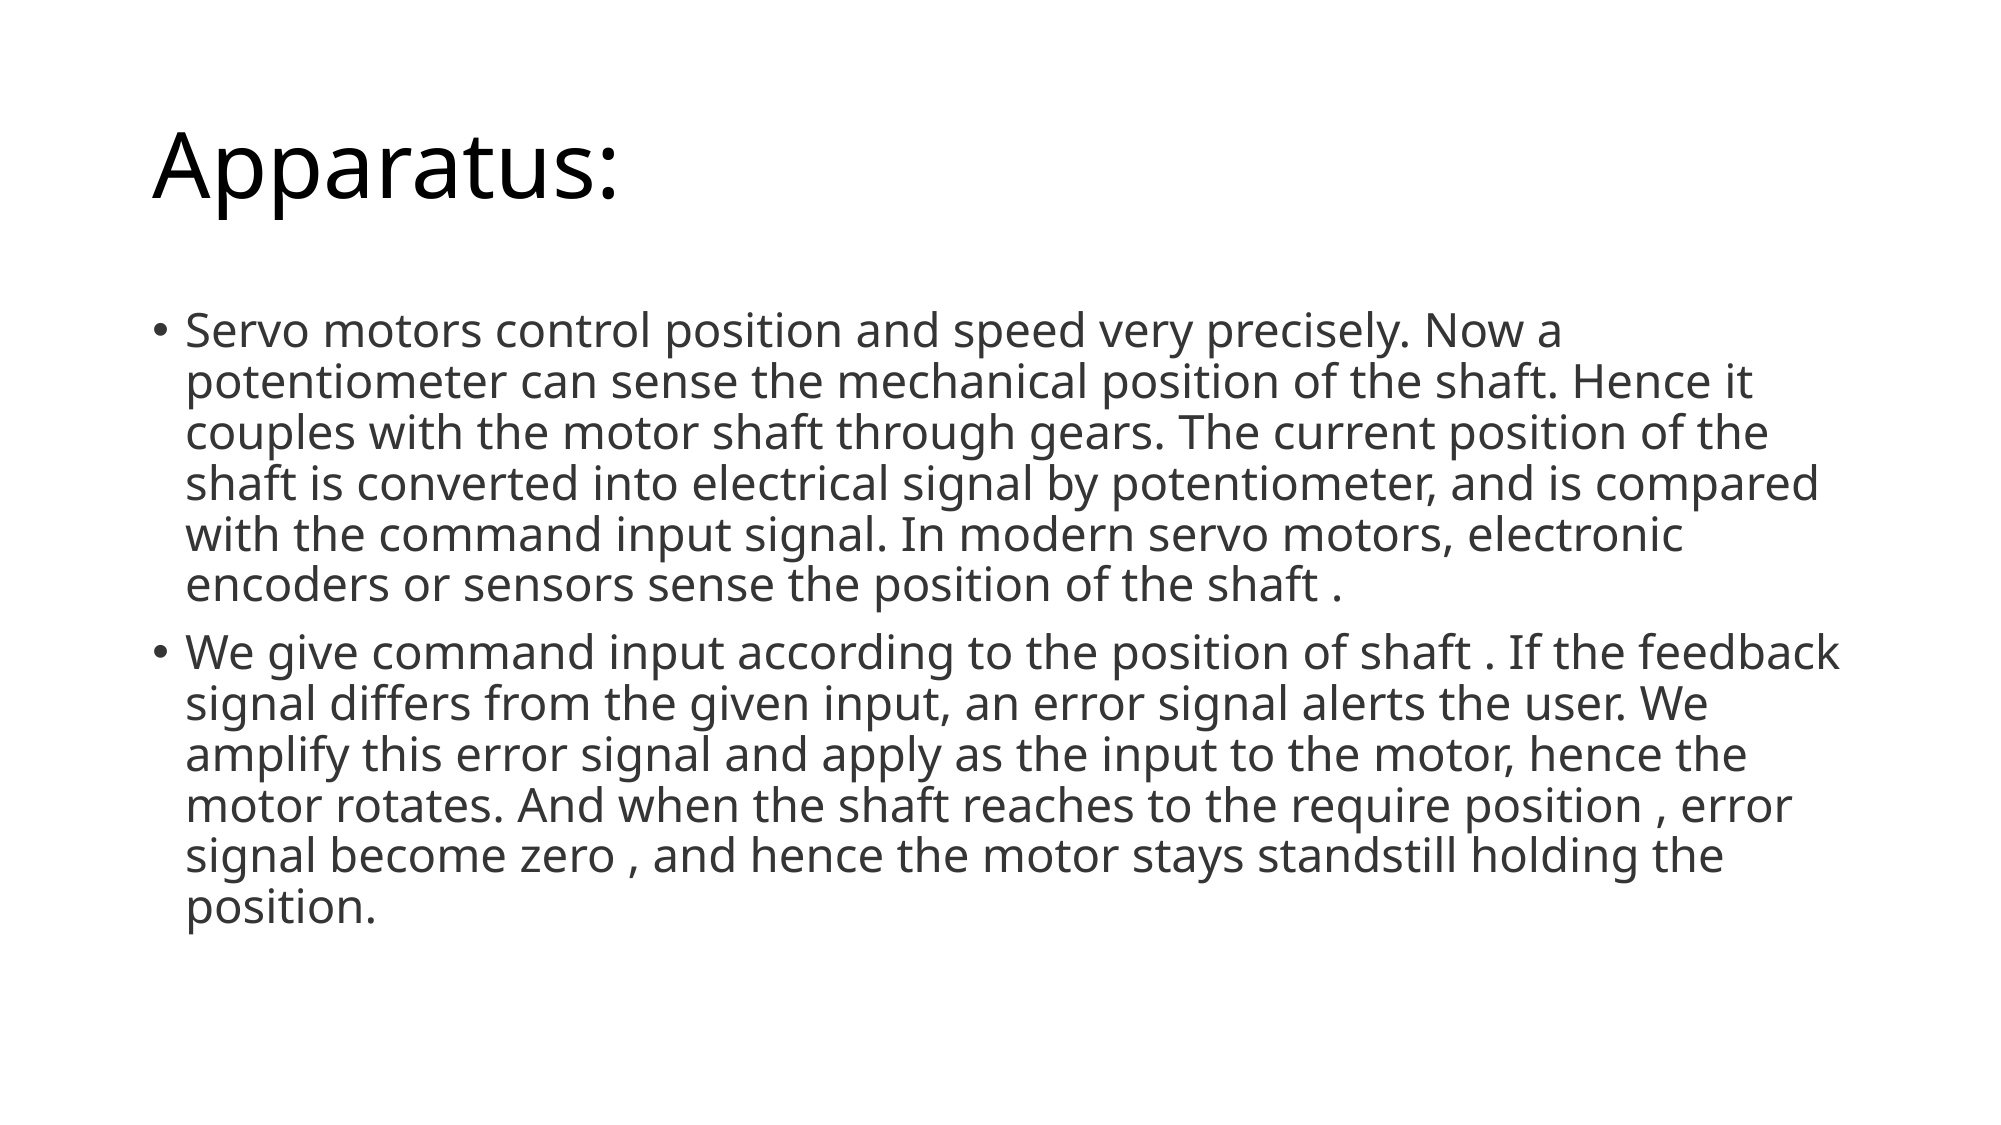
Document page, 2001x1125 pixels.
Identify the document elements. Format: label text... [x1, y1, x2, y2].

title Apparatus: [137, 59, 1863, 278]
list Servo motors control position and speed very precisely. Now a potentiometer can sense the mechanical position of the shaft. Hence it couples with the motor shaft through gears. The current position of the shaft is converted into electrical signal by potentiometer, and is compared with the command input signal. In modern servo motors, electronic encoders or sensors sense the position of the shaft . We give command input according to the position of shaft . If the feedback signal differs from the given input, an error signal alerts the user. We amplify this error signal and apply as the input to the motor, hence the motor rotates. And when the shaft reaches to the require position , error signal become zero , and hence the motor stays standstill holding the position. [137, 299, 1863, 1014]
